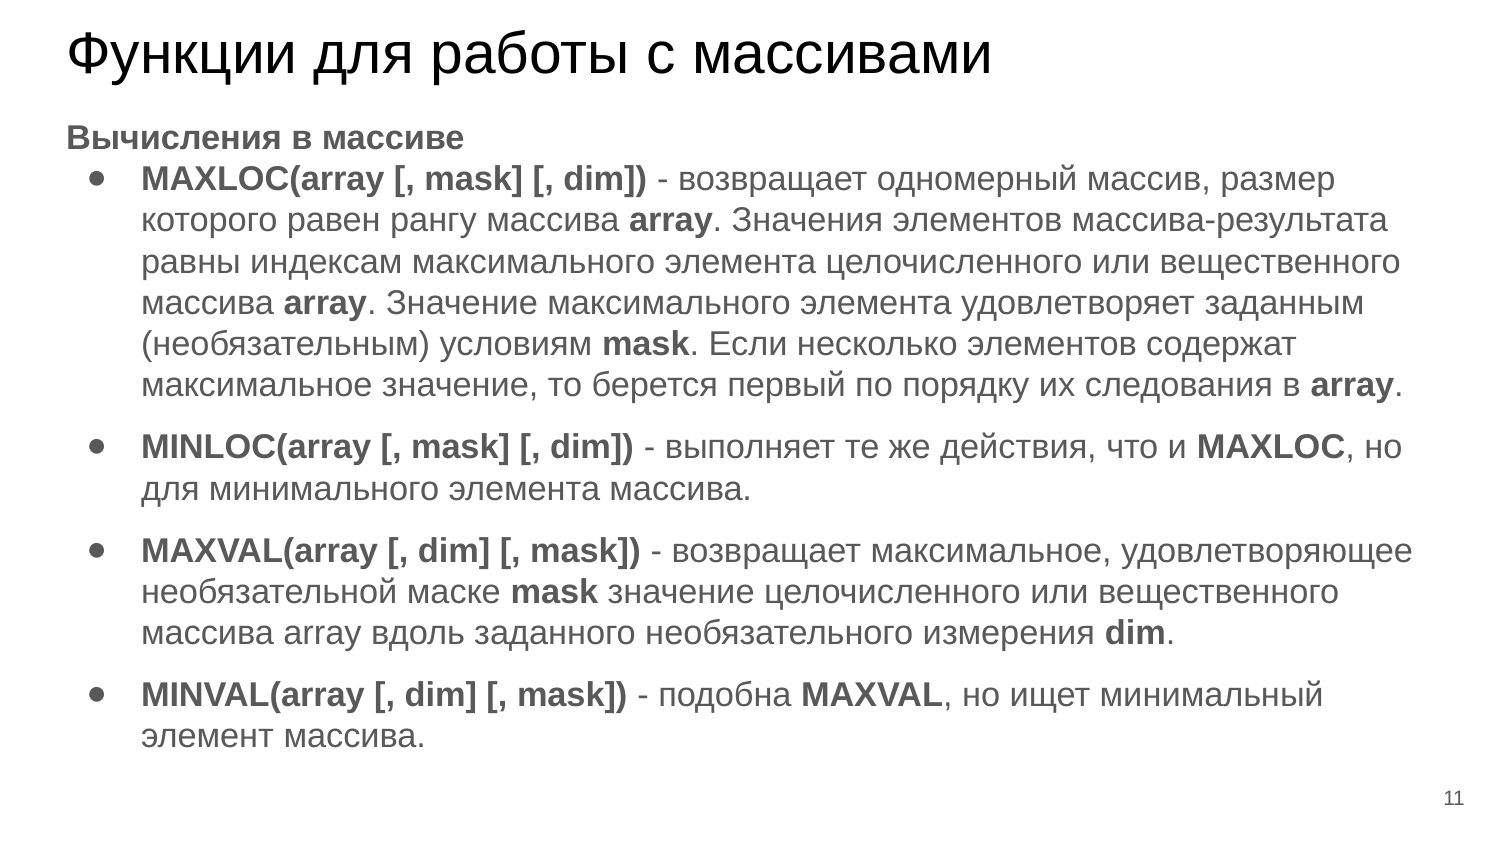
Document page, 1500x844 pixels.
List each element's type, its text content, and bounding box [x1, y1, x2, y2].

title Функции для работы с массивами [51, 0, 1449, 93]
slide_number ‹#› [1389, 764, 1480, 830]
list Вычисления в массиве MAXLOC(array [, mask] [, dim]) - возвращает одномерный массив, размер которого равен рангу массива array. Значения элементов массива-результата равны индексам максимального элемента целочисленного или вещественного массива array. Значение максимального элемента удовлетворяет заданным (необязательным) условиям mask. Если несколько элементов содержат максимальное значение, то берется первый по порядку их следования в array. MINLOC(array [, mask] [, dim]) - выполняет те же действия, что и MAXLOC, но для минимального элемента массива. MAXVAL(array [, dim] [, mask]) - возвращает максимальное, удовлетворяющее необязательной маске mask значение целочисленного или вещественного массива array вдоль заданного необязательного измерения dim. MINVAL(array [, dim] [, mask]) - подобна MAXVAL, но ищет минимальный элемент массива. [51, 93, 1449, 830]
